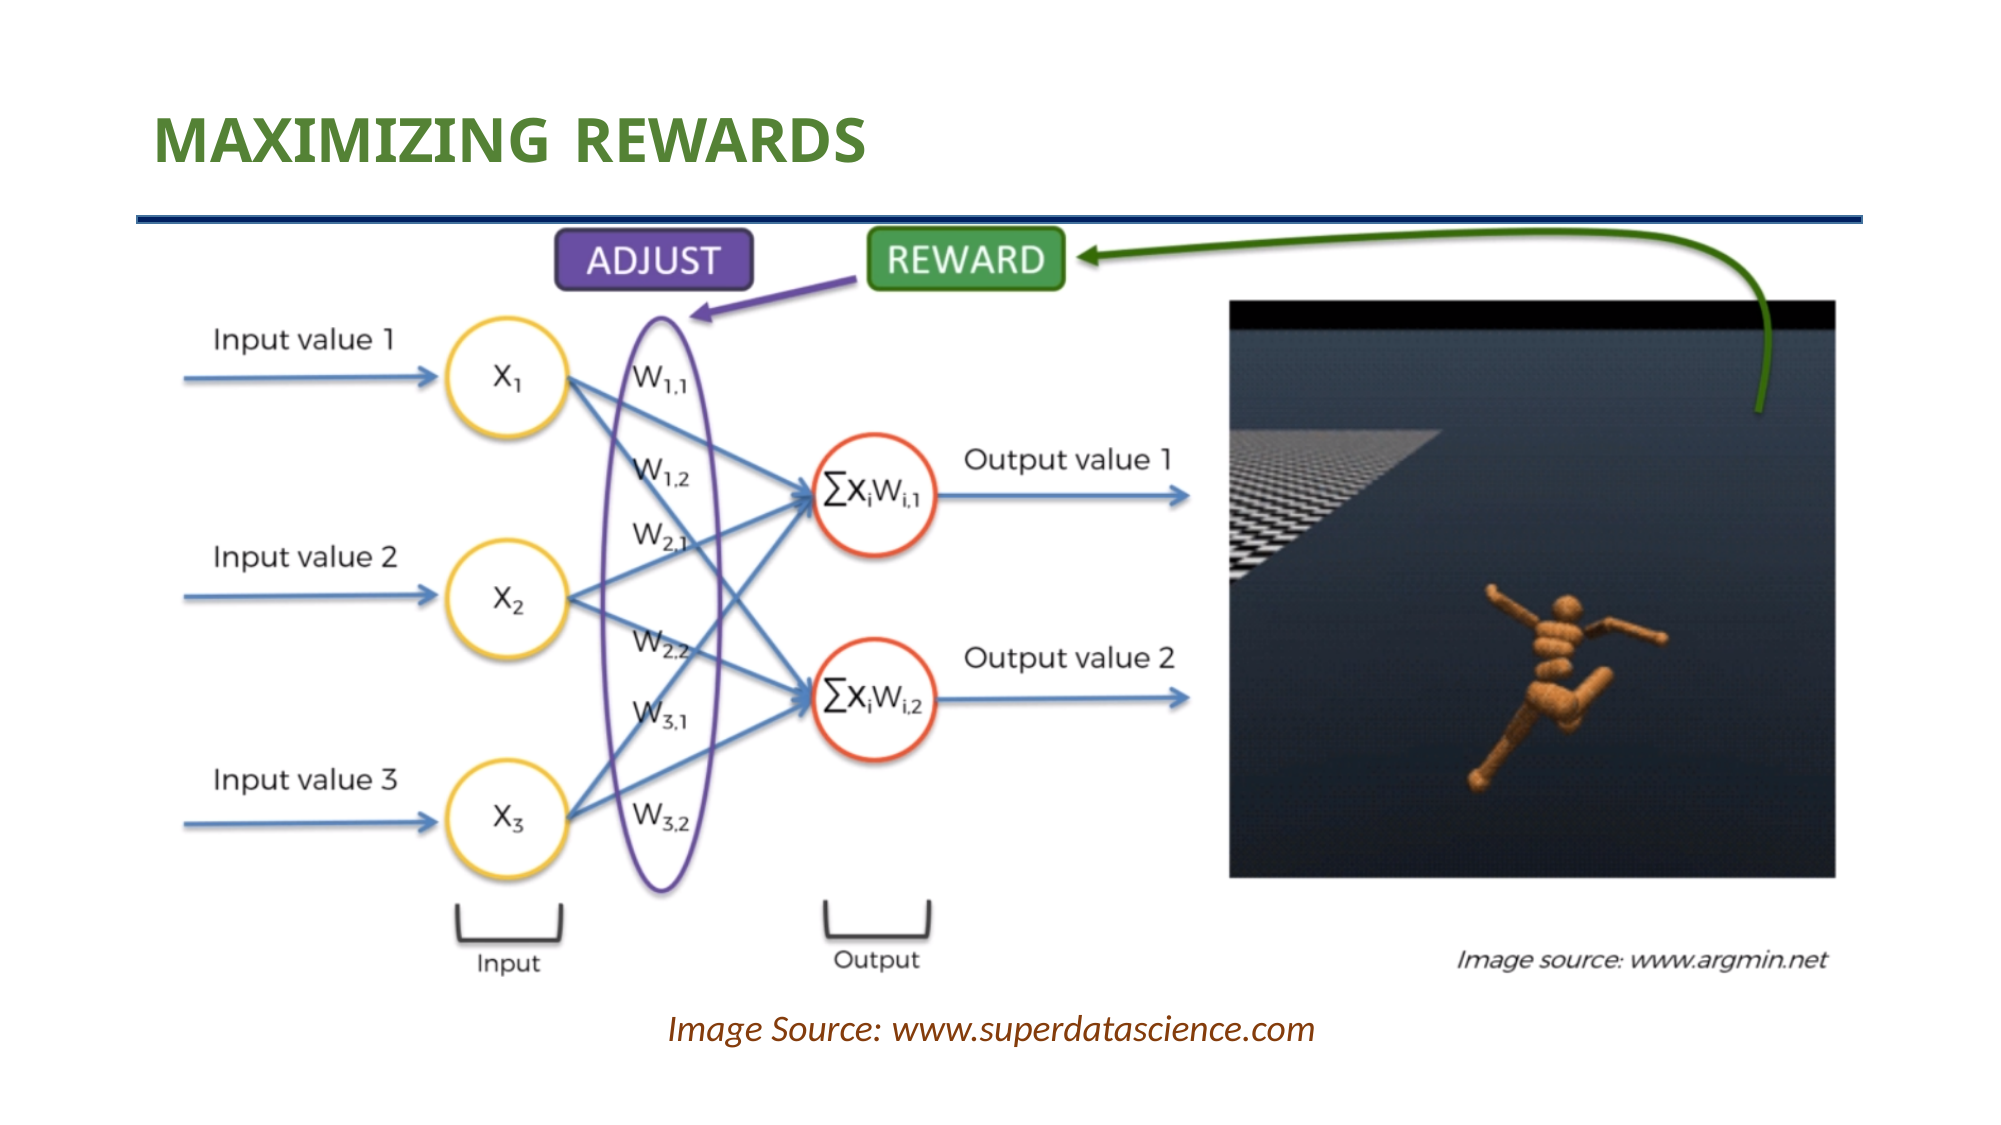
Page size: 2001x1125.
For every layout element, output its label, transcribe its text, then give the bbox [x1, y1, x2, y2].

text_box [136, 215, 1863, 224]
title MAXIMIZING REWARDS [137, 72, 1863, 192]
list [168, 221, 1863, 977]
text_box Image Source: www.superdatascience.com [652, 996, 1353, 1057]
